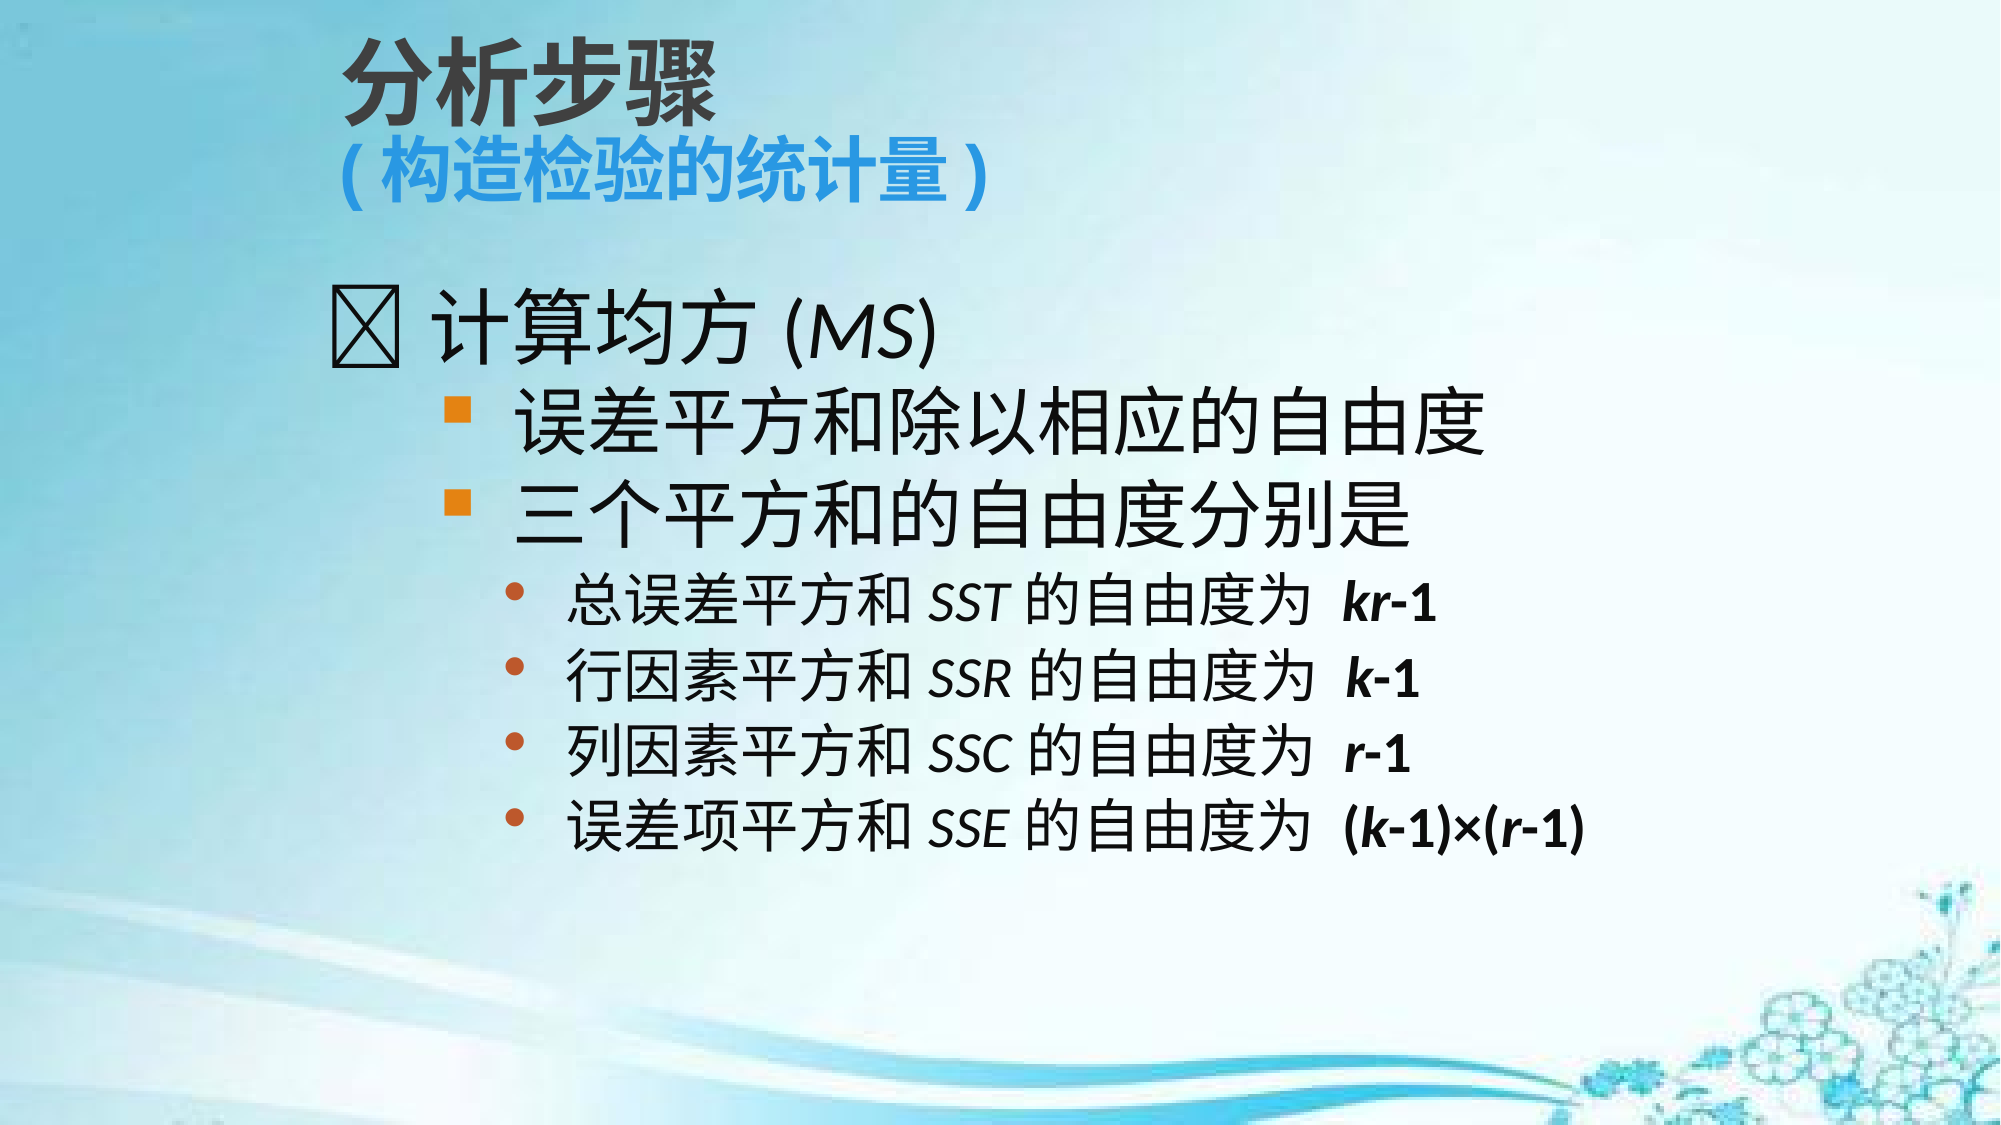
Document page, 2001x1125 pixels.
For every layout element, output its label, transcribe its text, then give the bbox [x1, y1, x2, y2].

title 分析步骤 (构造检验的统计量) [324, 31, 1809, 219]
picture [0, 0, 2001, 1125]
list 计算均方(MS) 误差平方和除以相应的自由度 三个平方和的自由度分别是 总误差平方和SST的自由度为 kr-1 行因素平方和SSR的自由度为 k-1 列因素平方和SSC的自由度为 r-1 误差项平方和SSE的自由度为 (k-1)×(r-1) [324, 278, 1709, 1000]
